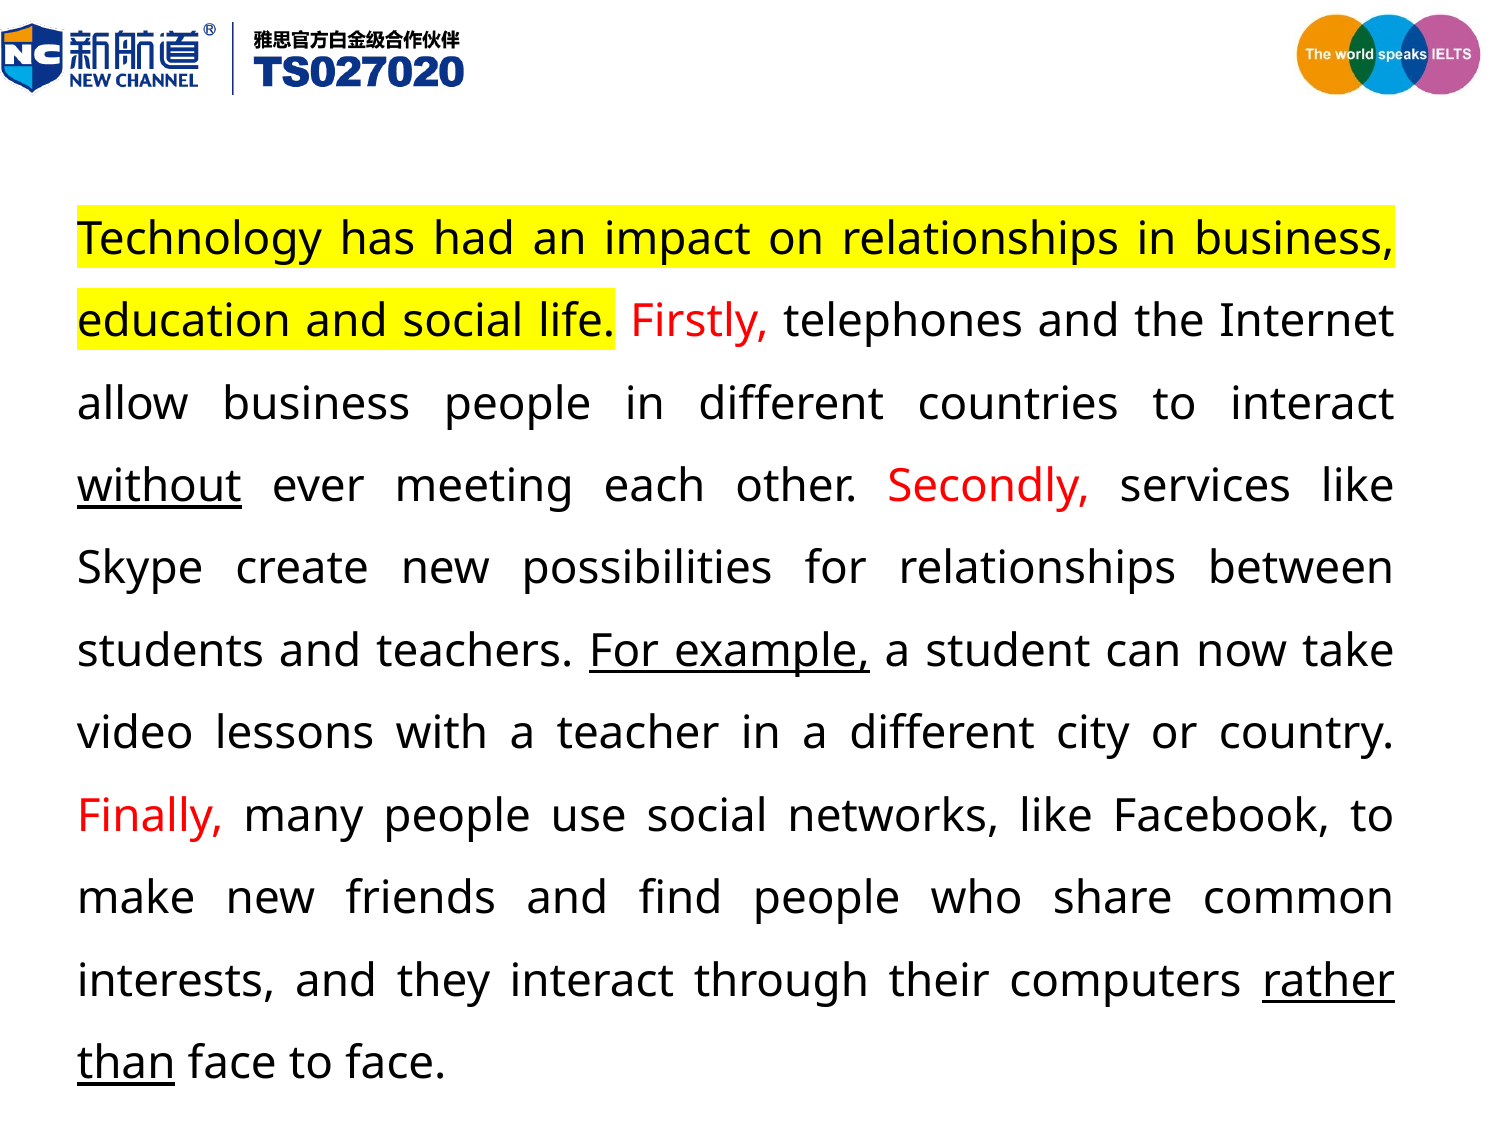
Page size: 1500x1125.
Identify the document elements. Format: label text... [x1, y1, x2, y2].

picture [1293, 7, 1487, 99]
picture [0, 0, 490, 126]
text_box Technology has had an impact on relationships in business, education and social life. Firstly, telephones and the Internet allow business people in different countries to interact without ever meeting each other. Secondly, services like Skype create new possibilities for relationships between students and teachers. For example, a student can now take video lessons with a teacher in a different city or country. Finally, many people use social networks, like Facebook, to make new friends and find people who share common interests, and they interact through their computers rather than face to face. [68, 172, 1404, 1040]
